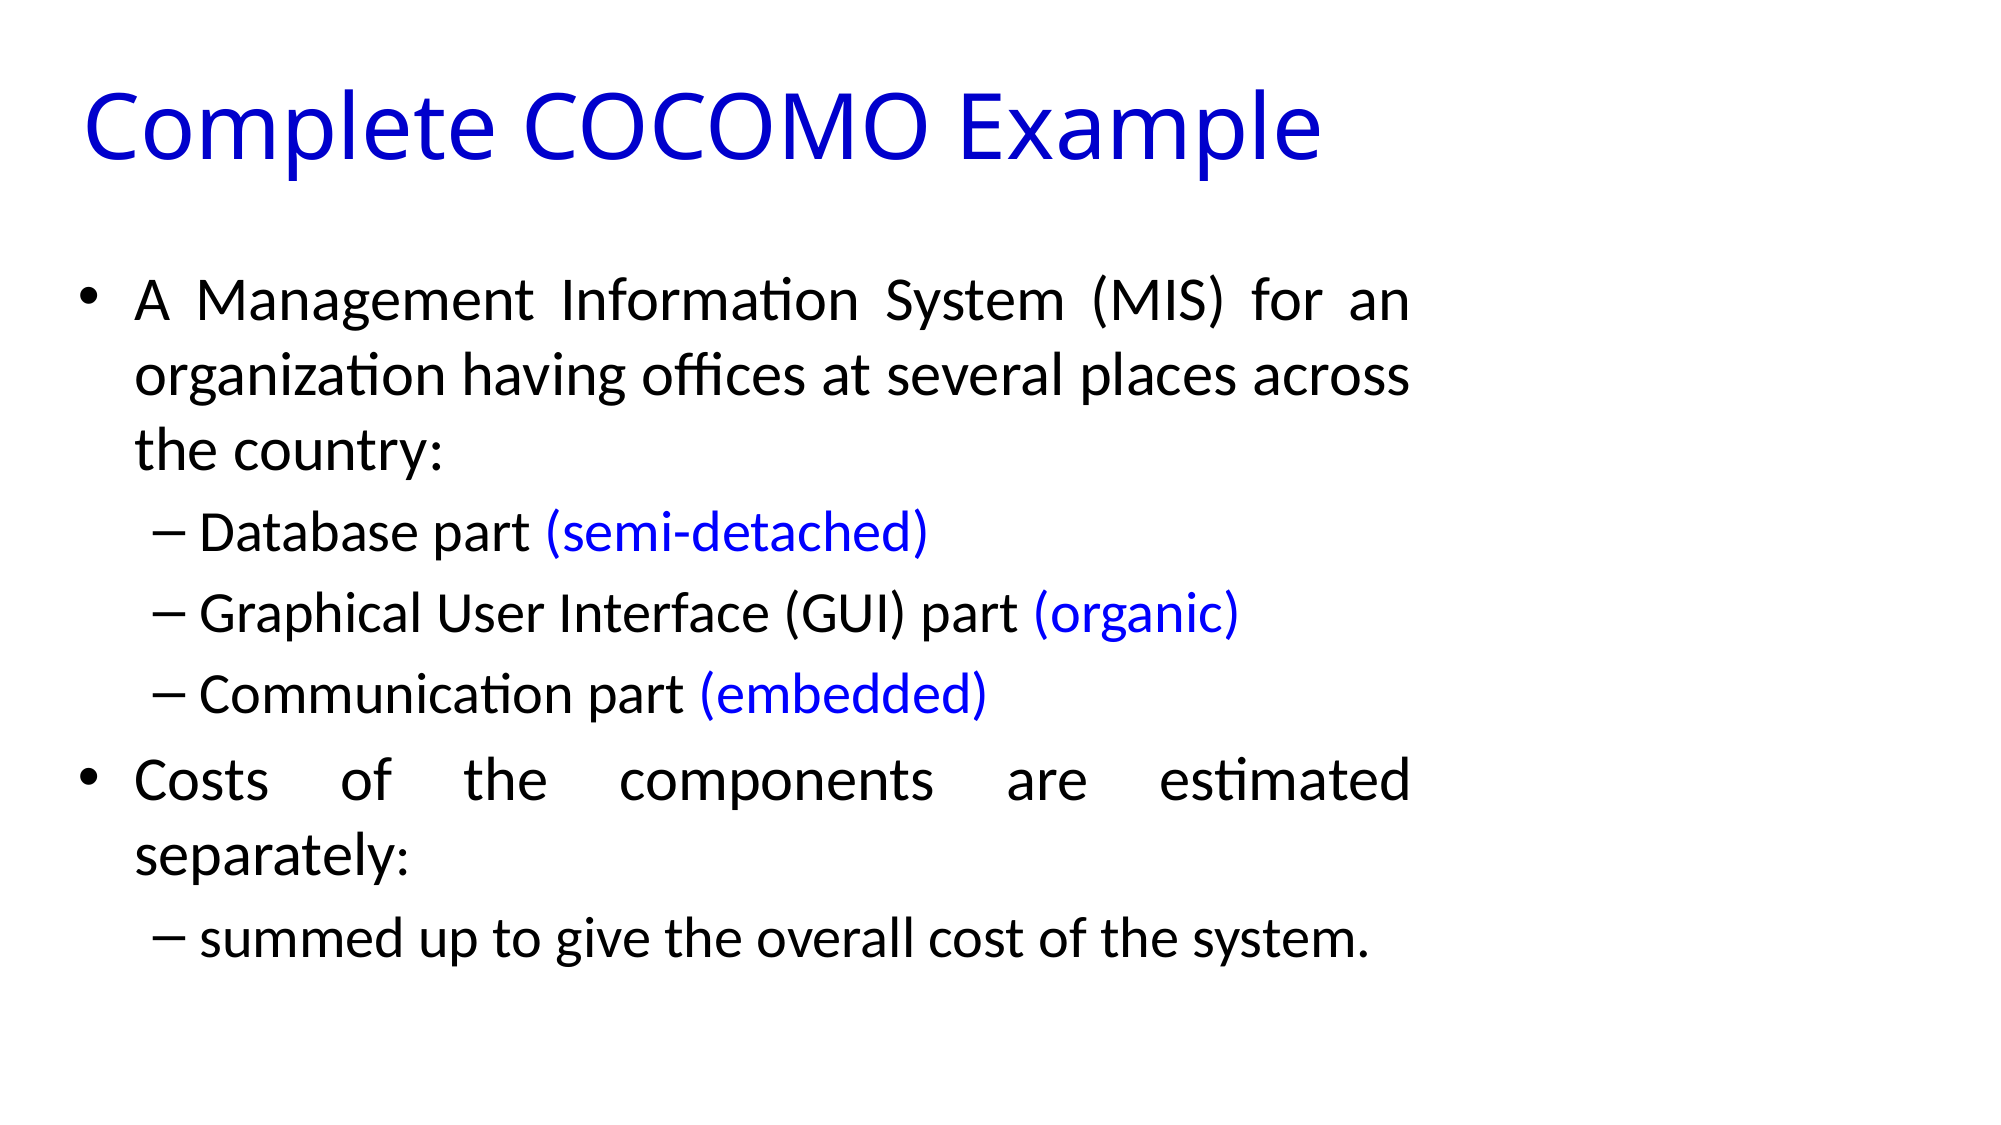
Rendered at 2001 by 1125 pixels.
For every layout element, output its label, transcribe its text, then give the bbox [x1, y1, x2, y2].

text_box Complete COCOMO Example [66, 29, 1342, 217]
text_box A Management Information System (MIS) for an organization having offices at several places across the country: Database part (semi-detached) Graphical User Interface (GUI) part (organic) Communication part (embedded) Costs of the components are estimated separately: summed up to give the overall cost of the system. [74, 249, 1417, 943]
